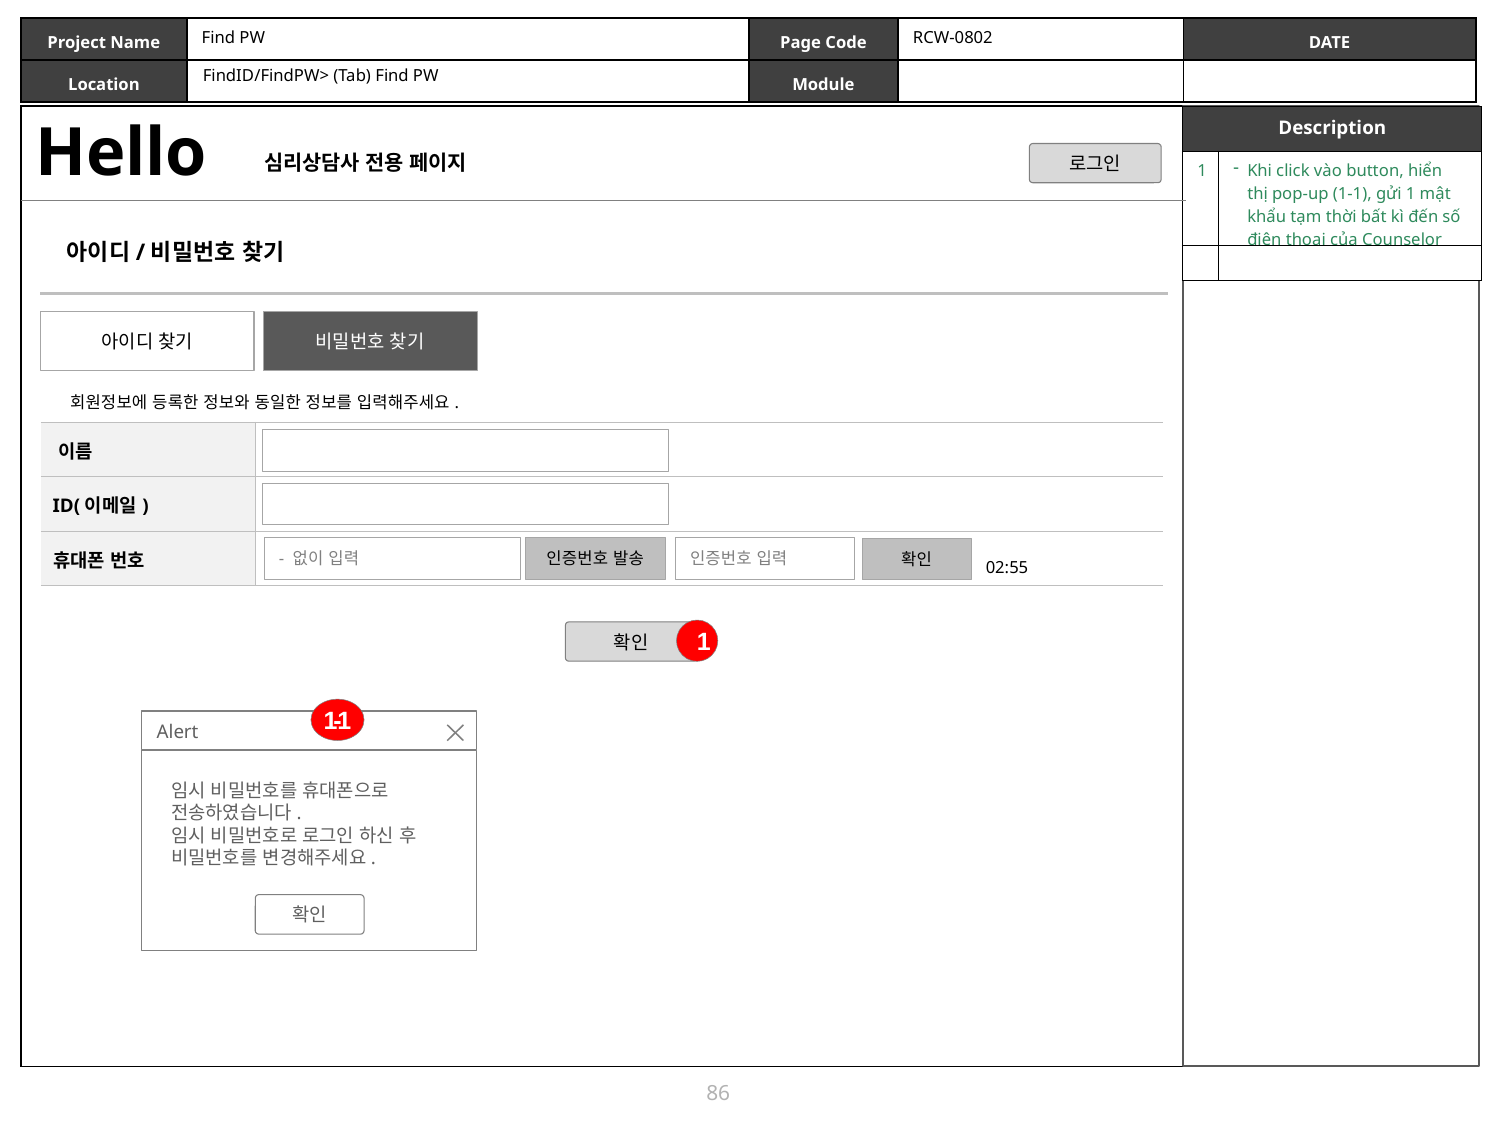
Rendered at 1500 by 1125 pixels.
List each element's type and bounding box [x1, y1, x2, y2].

slide_number [543, 1063, 894, 1124]
text_box [261, 309, 479, 373]
text_box [249, 142, 481, 183]
text_box [262, 536, 522, 581]
text_box [261, 481, 670, 526]
table_header [1183, 107, 1481, 151]
table_cell [41, 477, 255, 531]
text_box [20, 101, 223, 197]
text_box [261, 428, 670, 473]
table_cell [41, 532, 255, 585]
table_cell [1183, 152, 1218, 245]
text_box [51, 230, 300, 273]
text_box [673, 536, 856, 581]
text_box [38, 309, 256, 373]
table_cell [256, 477, 1163, 531]
table_cell [256, 532, 1163, 585]
text_box [55, 384, 474, 419]
text_box [1027, 141, 1164, 185]
table_header [256, 423, 1163, 476]
text_box [188, 57, 455, 93]
table_cell [1219, 246, 1481, 280]
text_box [860, 536, 1063, 590]
text_box [186, 19, 281, 54]
text_box [523, 536, 667, 581]
table_cell [1219, 152, 1481, 245]
table_cell [1183, 246, 1218, 280]
table_header [41, 423, 255, 476]
text_box [141, 697, 478, 951]
text_box [563, 617, 720, 664]
text_box [898, 19, 1008, 54]
